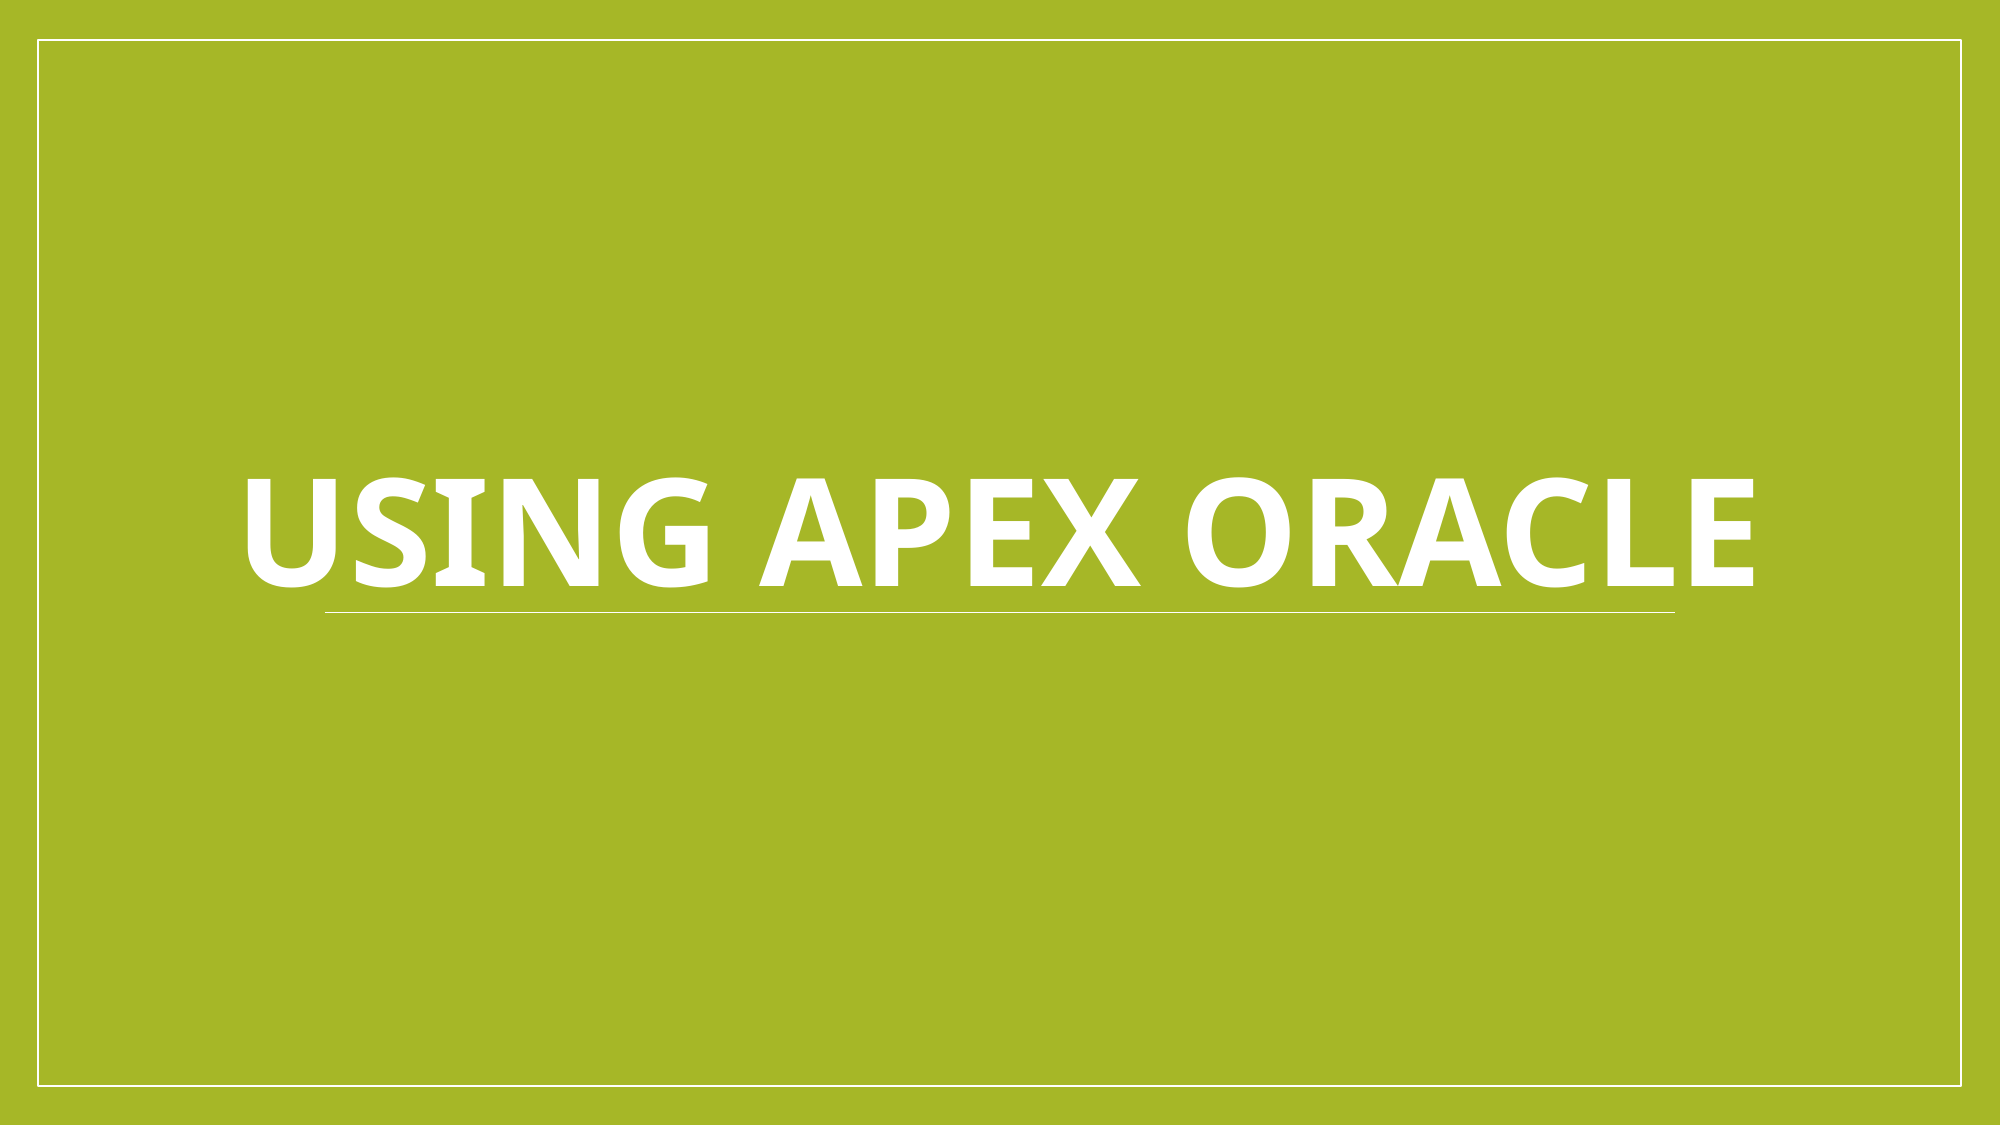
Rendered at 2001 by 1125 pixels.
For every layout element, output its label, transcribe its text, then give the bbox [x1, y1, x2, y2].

title Using APEX Oracle [182, 144, 1818, 625]
